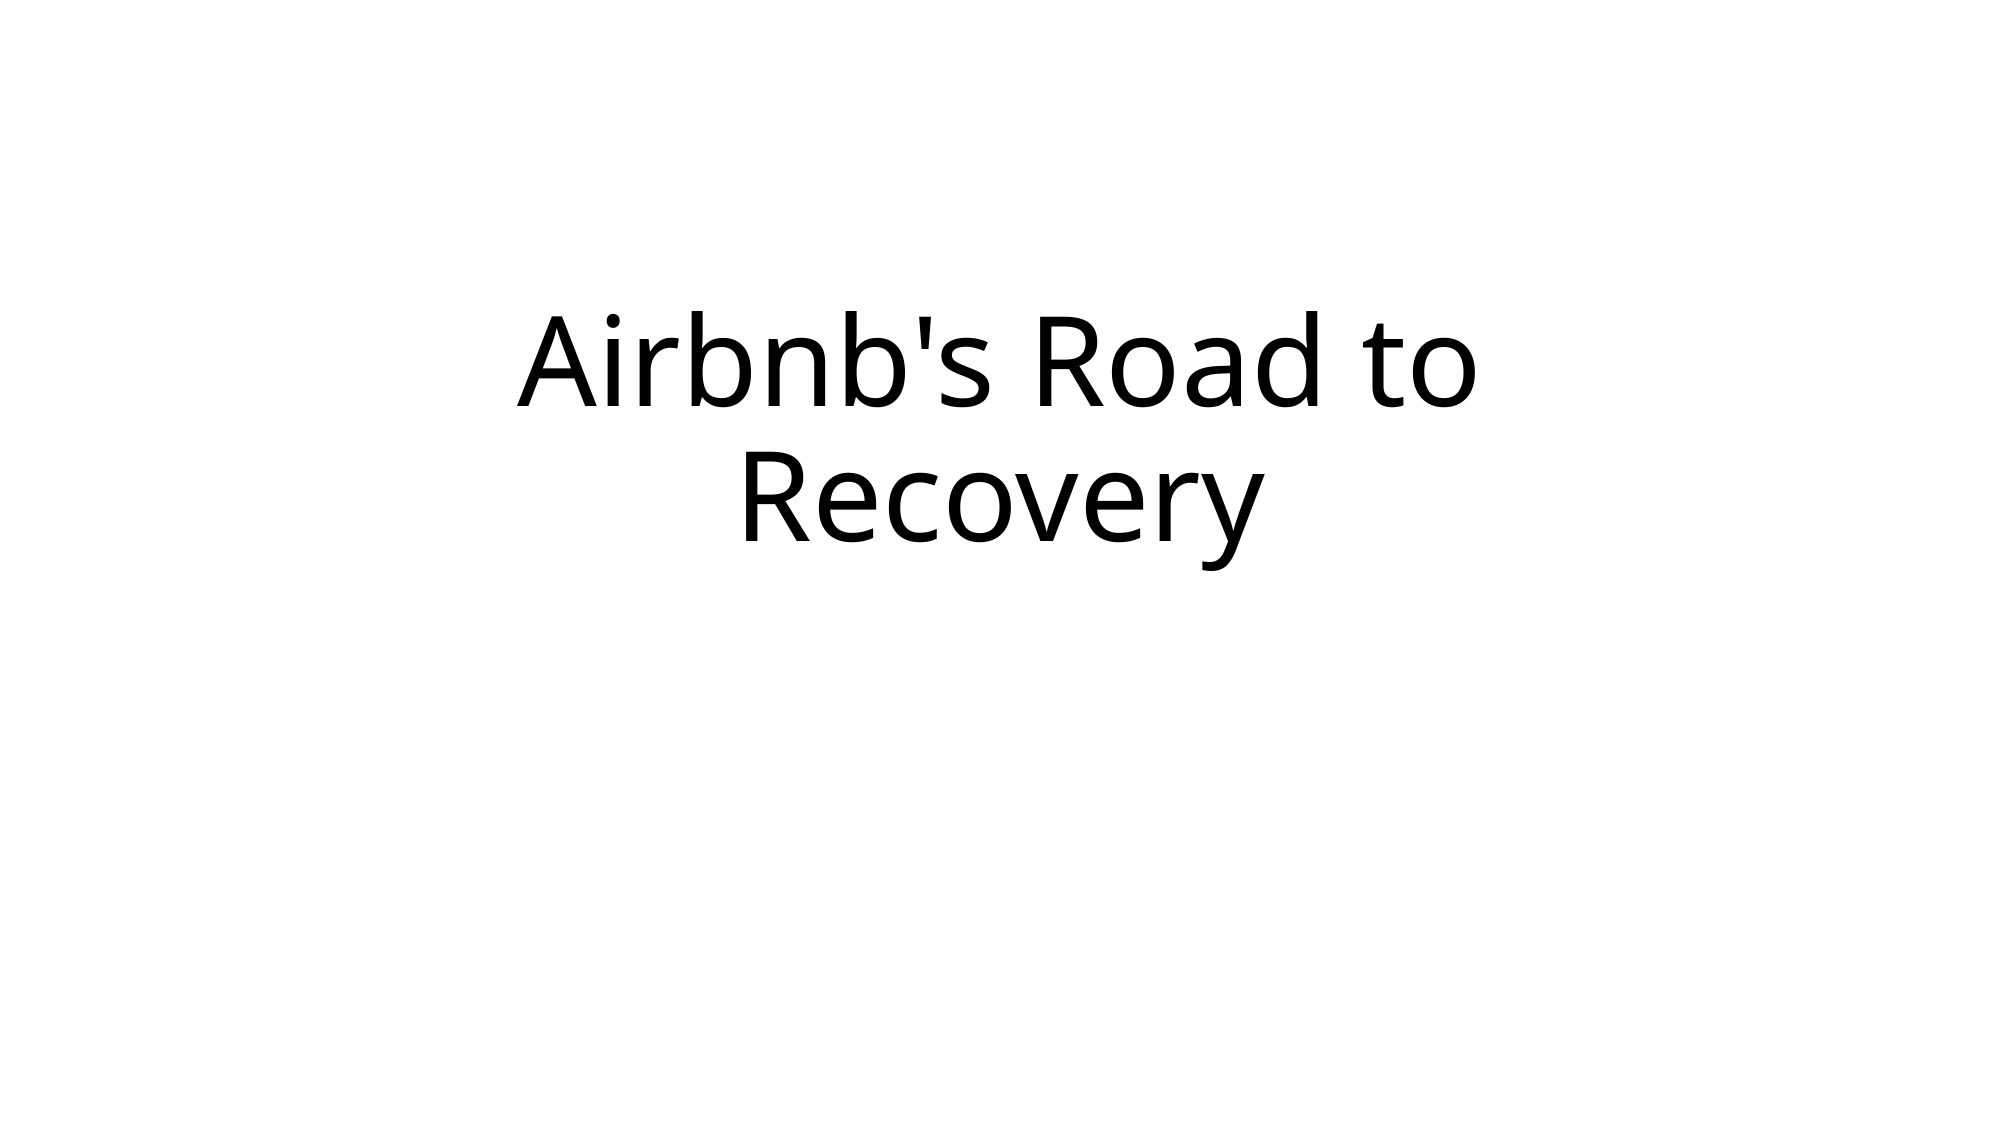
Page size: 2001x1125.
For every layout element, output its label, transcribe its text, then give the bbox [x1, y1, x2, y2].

title Airbnb's Road to Recovery [249, 184, 1750, 576]
